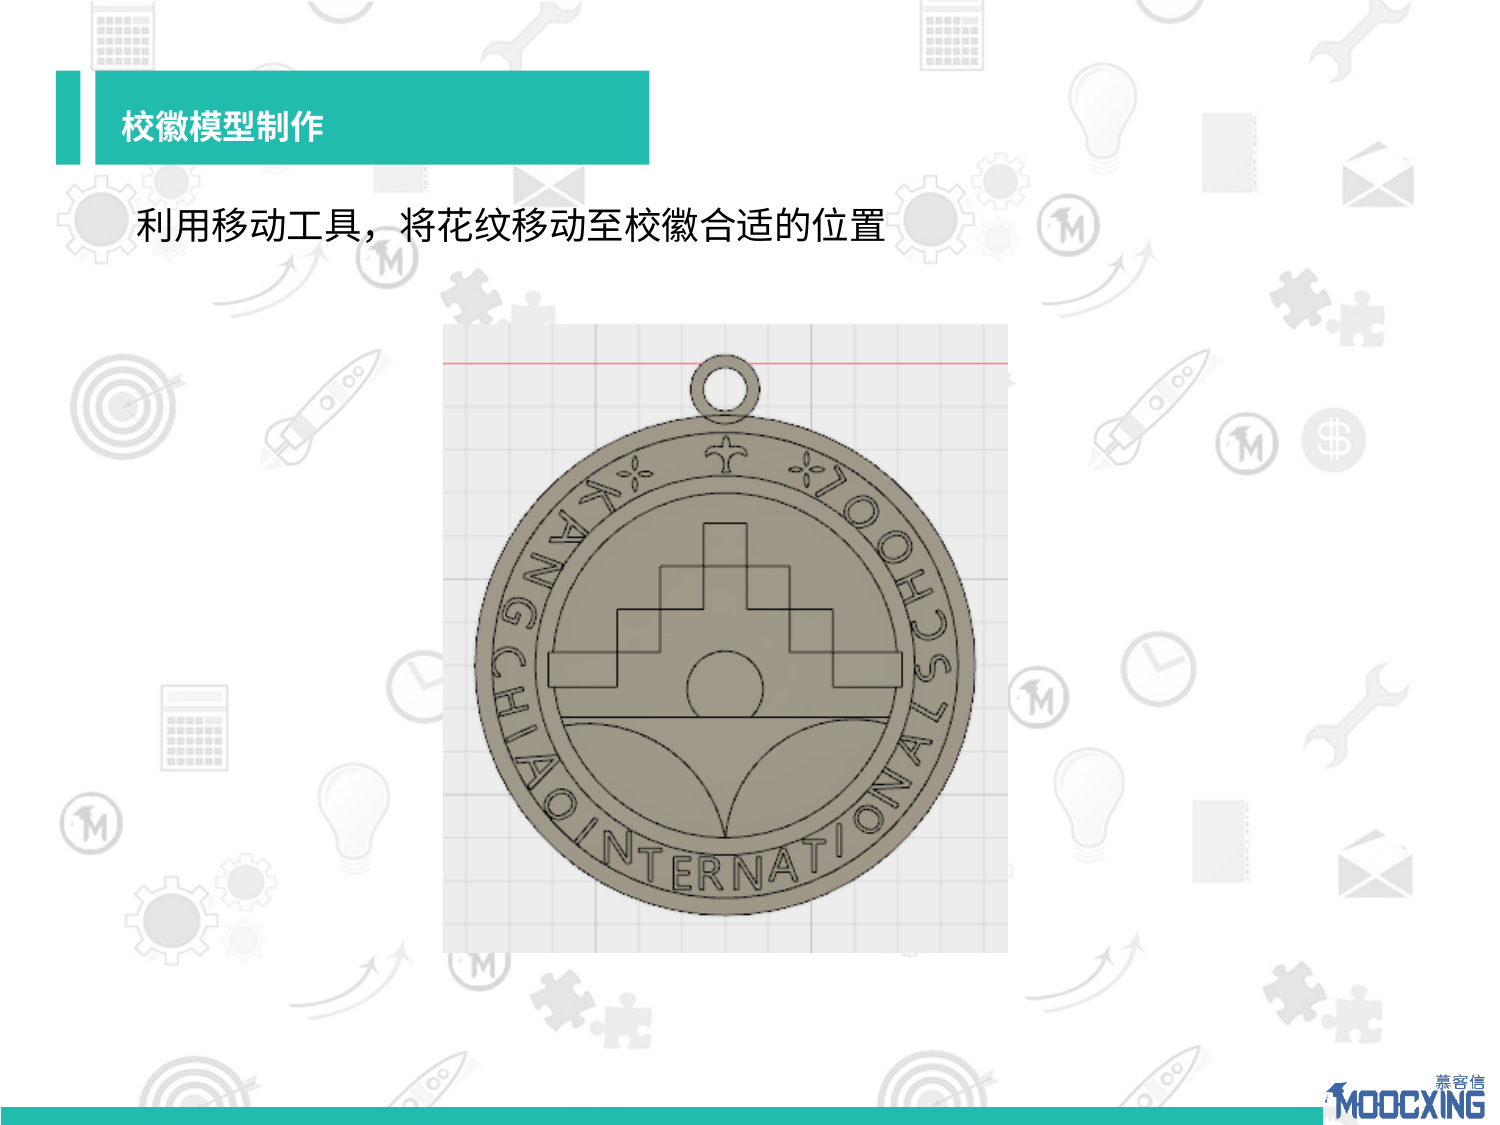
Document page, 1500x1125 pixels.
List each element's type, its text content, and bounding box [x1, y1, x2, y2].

text_box 利用移动工具，将花纹移动至校徽合适的位置 [122, 194, 1500, 255]
picture [0, 0, 1500, 1125]
title 校徽模型制作 [106, 102, 858, 195]
